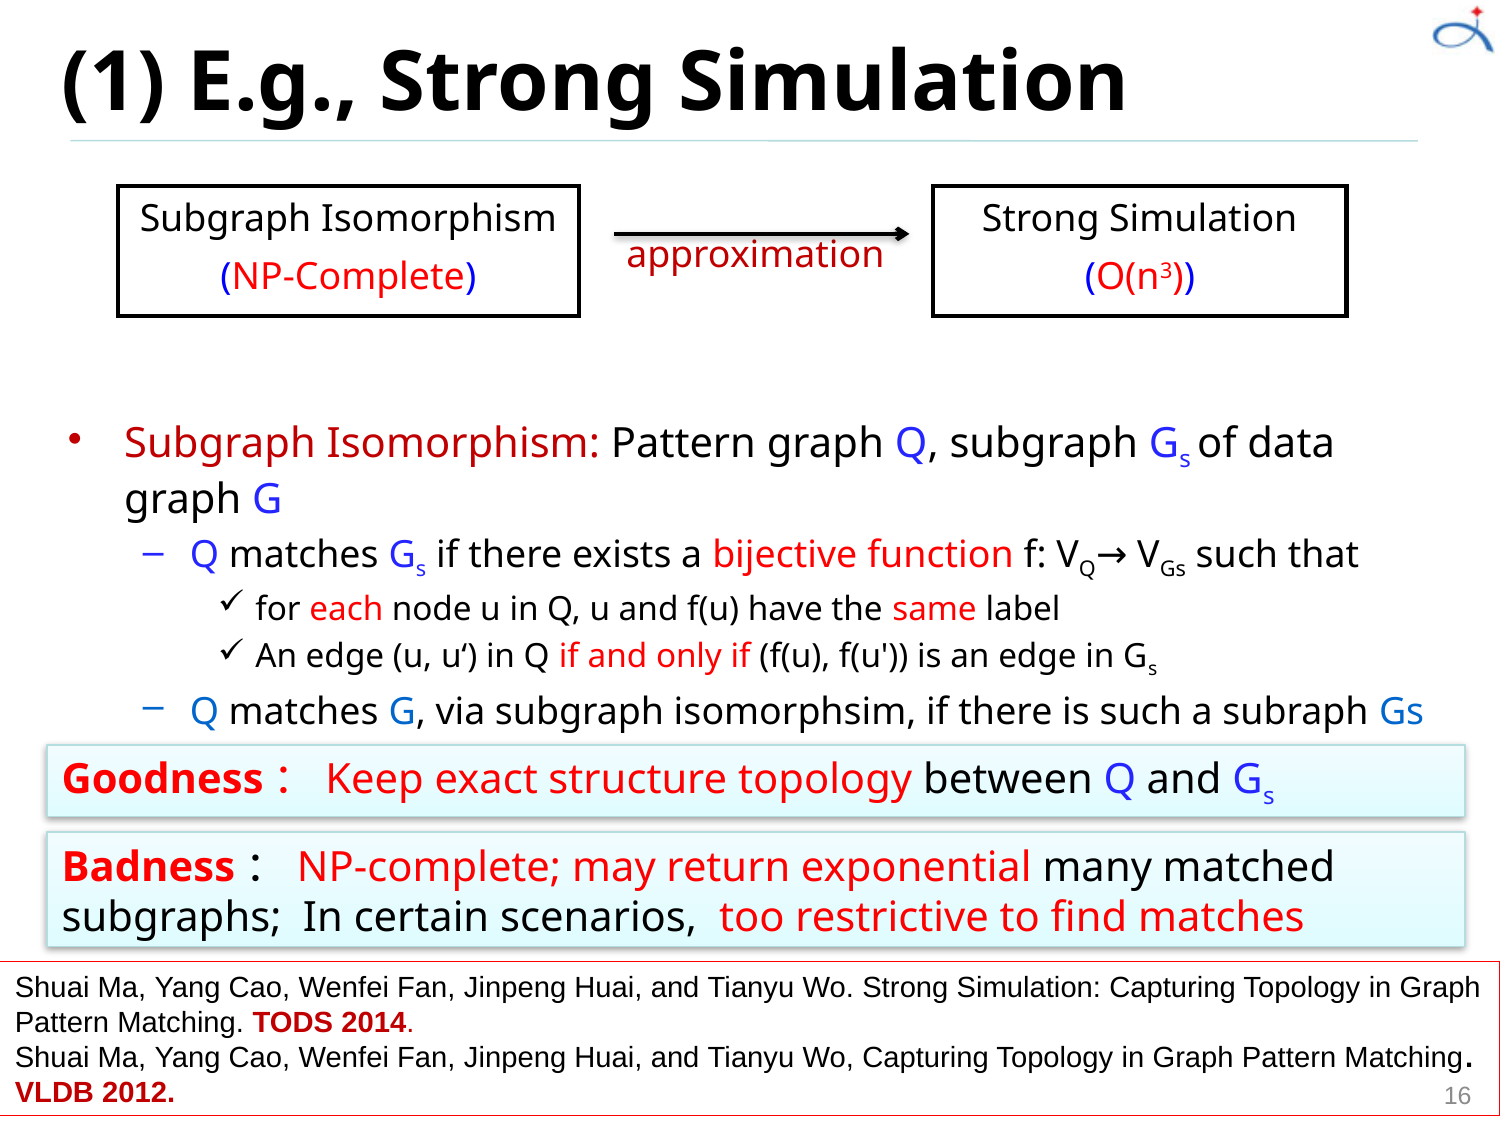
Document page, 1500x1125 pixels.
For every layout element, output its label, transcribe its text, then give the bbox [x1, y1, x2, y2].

list Subgraph Isomorphism: Pattern graph Q, subgraph Gs of data graph G Q matches Gs if there exists a bijective function f: VQ→ VGs such that for each node u in Q, u and f(u) have the same label An edge (u, u‘) in Q if and only if (f(u), f(u')) is an edge in Gs Q matches G, via subgraph isomorphsim, if there is such a subraph Gs [52, 407, 1477, 680]
text_box Strong Simulation (O(n3)) [933, 186, 1347, 317]
text_box approximation [590, 162, 921, 283]
slide_number 16 [1136, 1116, 1487, 1125]
text_box Goodness：Keep exact structure topology between Q and Gs [46, 744, 1466, 817]
picture [1432, 5, 1495, 55]
text_box Badness：NP-complete; may return exponential many matched subgraphs; In certain scenarios, too restrictive to find matches [46, 831, 1466, 947]
text_box Subgraph Isomorphism (NP-Complete) [118, 186, 579, 317]
text_box Shuai Ma, Yang Cao, Wenfei Fan, Jinpeng Huai, and Tianyu Wo. Strong Simulation: Capturing Topology in Graph Pattern Matching. TODS 2014. Shuai Ma, Yang Cao, Wenfei Fan, Jinpeng Huai, and Tianyu Wo, Capturing Topology in Graph Pattern Matching. VLDB 2012. [0, 961, 1500, 1116]
title (1) E.g., Strong Simulation [46, 11, 1419, 143]
